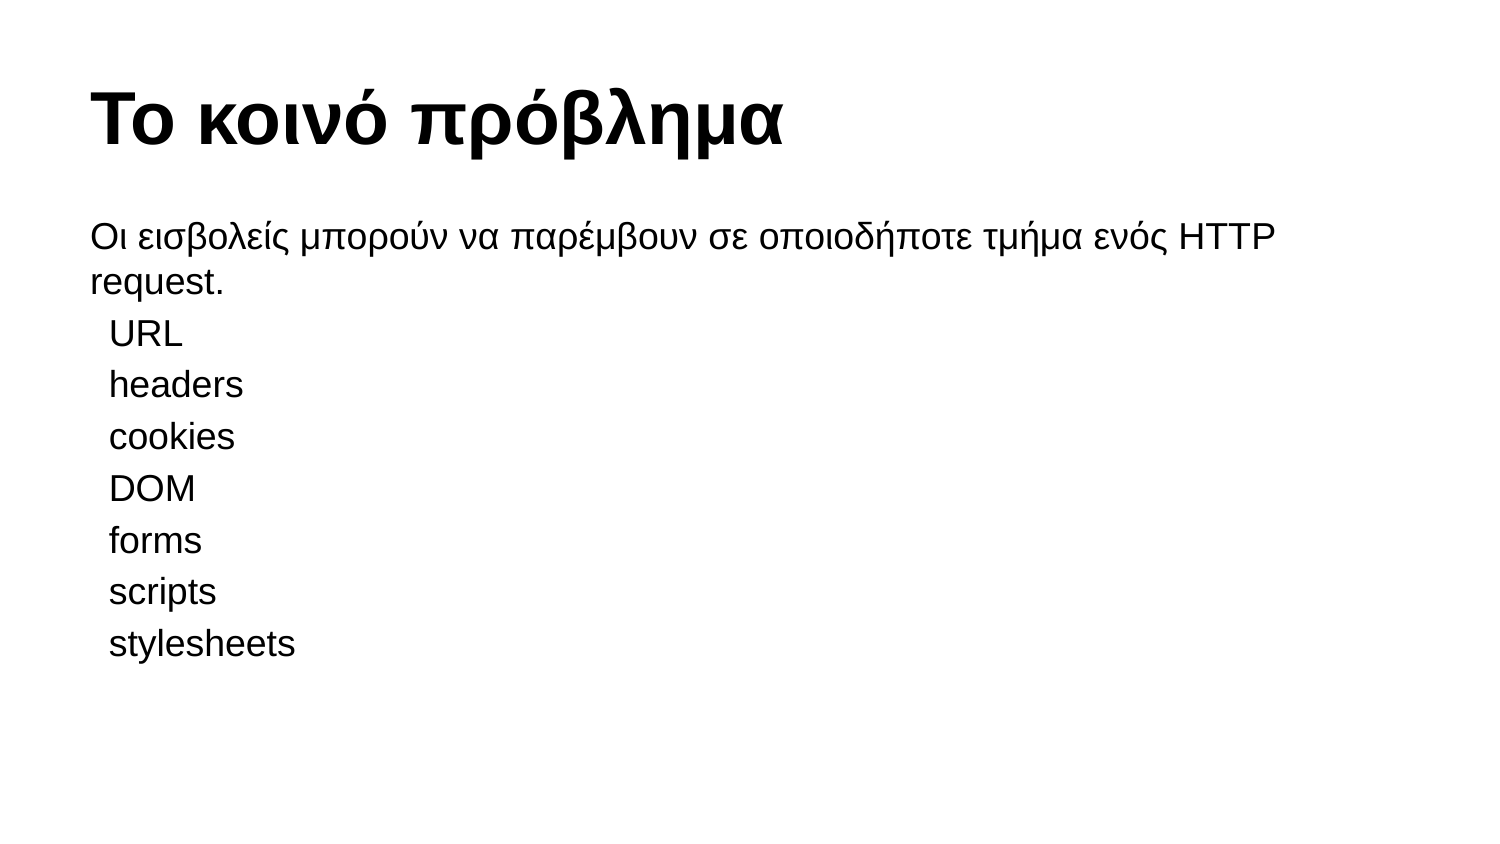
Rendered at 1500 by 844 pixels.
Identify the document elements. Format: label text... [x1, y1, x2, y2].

title Το κοινό πρόβλημα [75, 33, 1425, 175]
list Οι εισβολείς μπορούν να παρέμβουν σε οποιοδήποτε τμήμα ενός HTTP request. URL headers cookies DOM forms scripts stylesheets [75, 196, 1425, 806]
